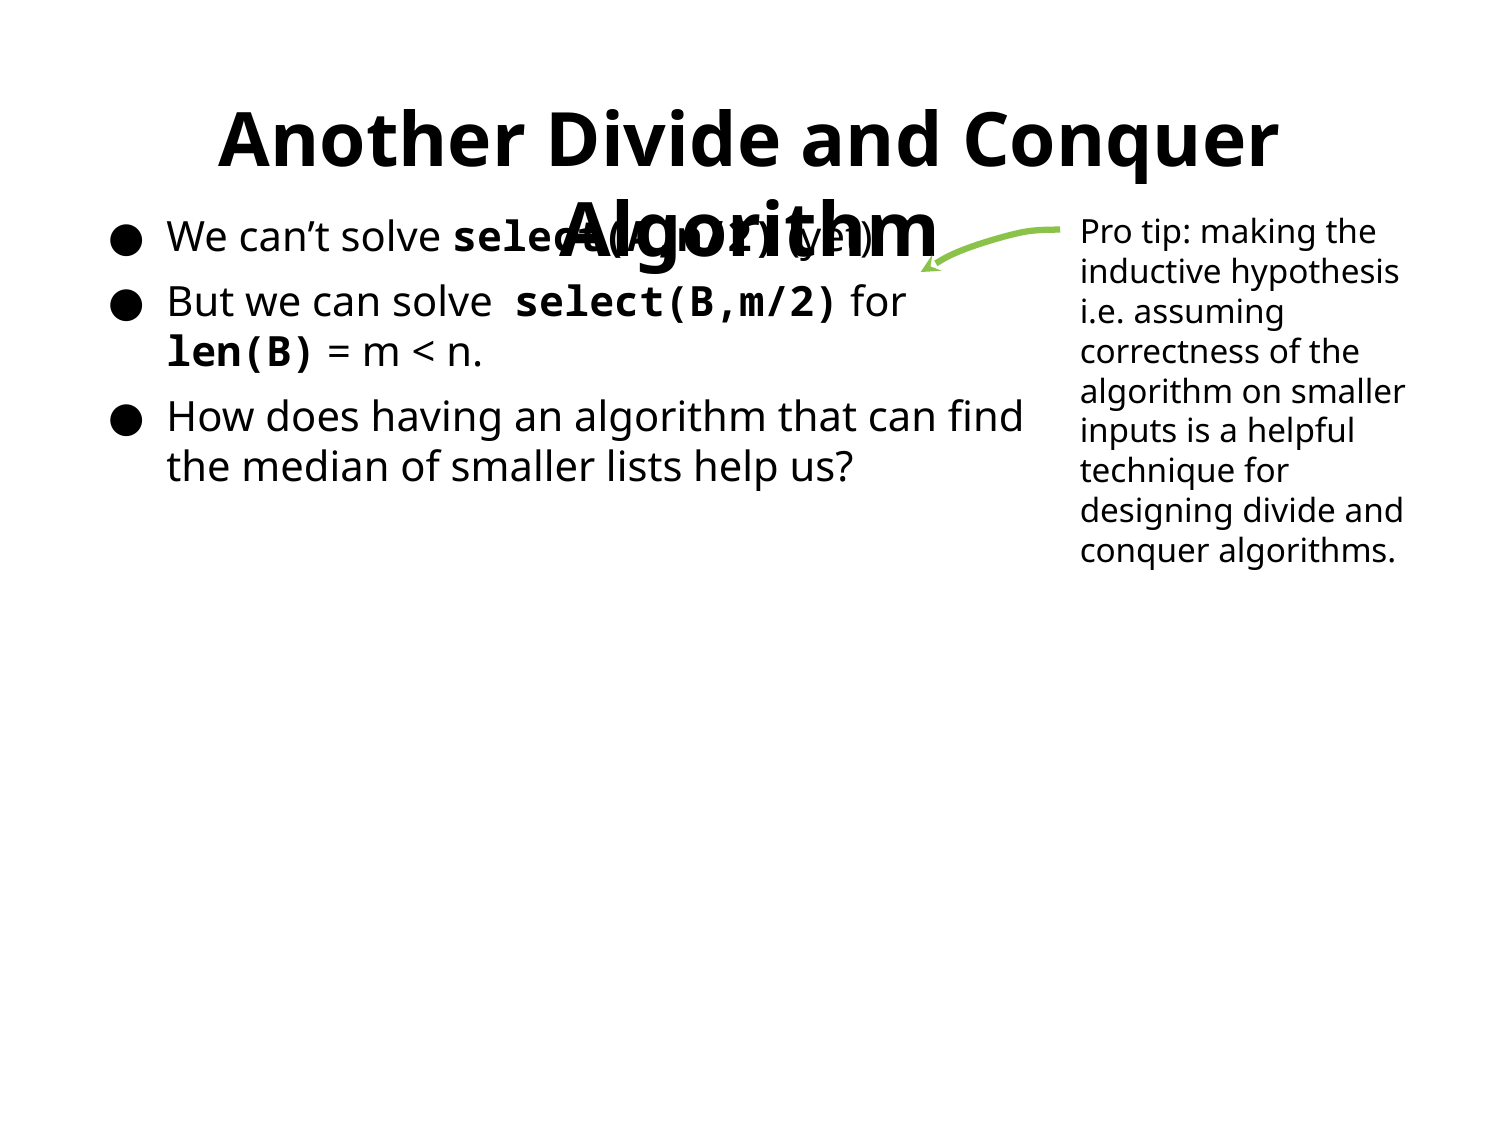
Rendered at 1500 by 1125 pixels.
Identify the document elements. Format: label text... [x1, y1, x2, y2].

text_box Pro tip: making the inductive hypothesis i.e. assuming correctness of the algorithm on smaller inputs is a helpful technique for designing divide and conquer algorithms. [1064, 195, 1424, 591]
text_box We can’t solve select(A,n/2) (yet). But we can solve select(B,m/2) for len(B) = m < n. How does having an algorithm that can find the median of smaller lists help us? [76, 195, 1040, 1049]
text_box [920, 229, 1061, 273]
text_box Another Divide and Conquer Algorithm [76, 76, 1424, 195]
